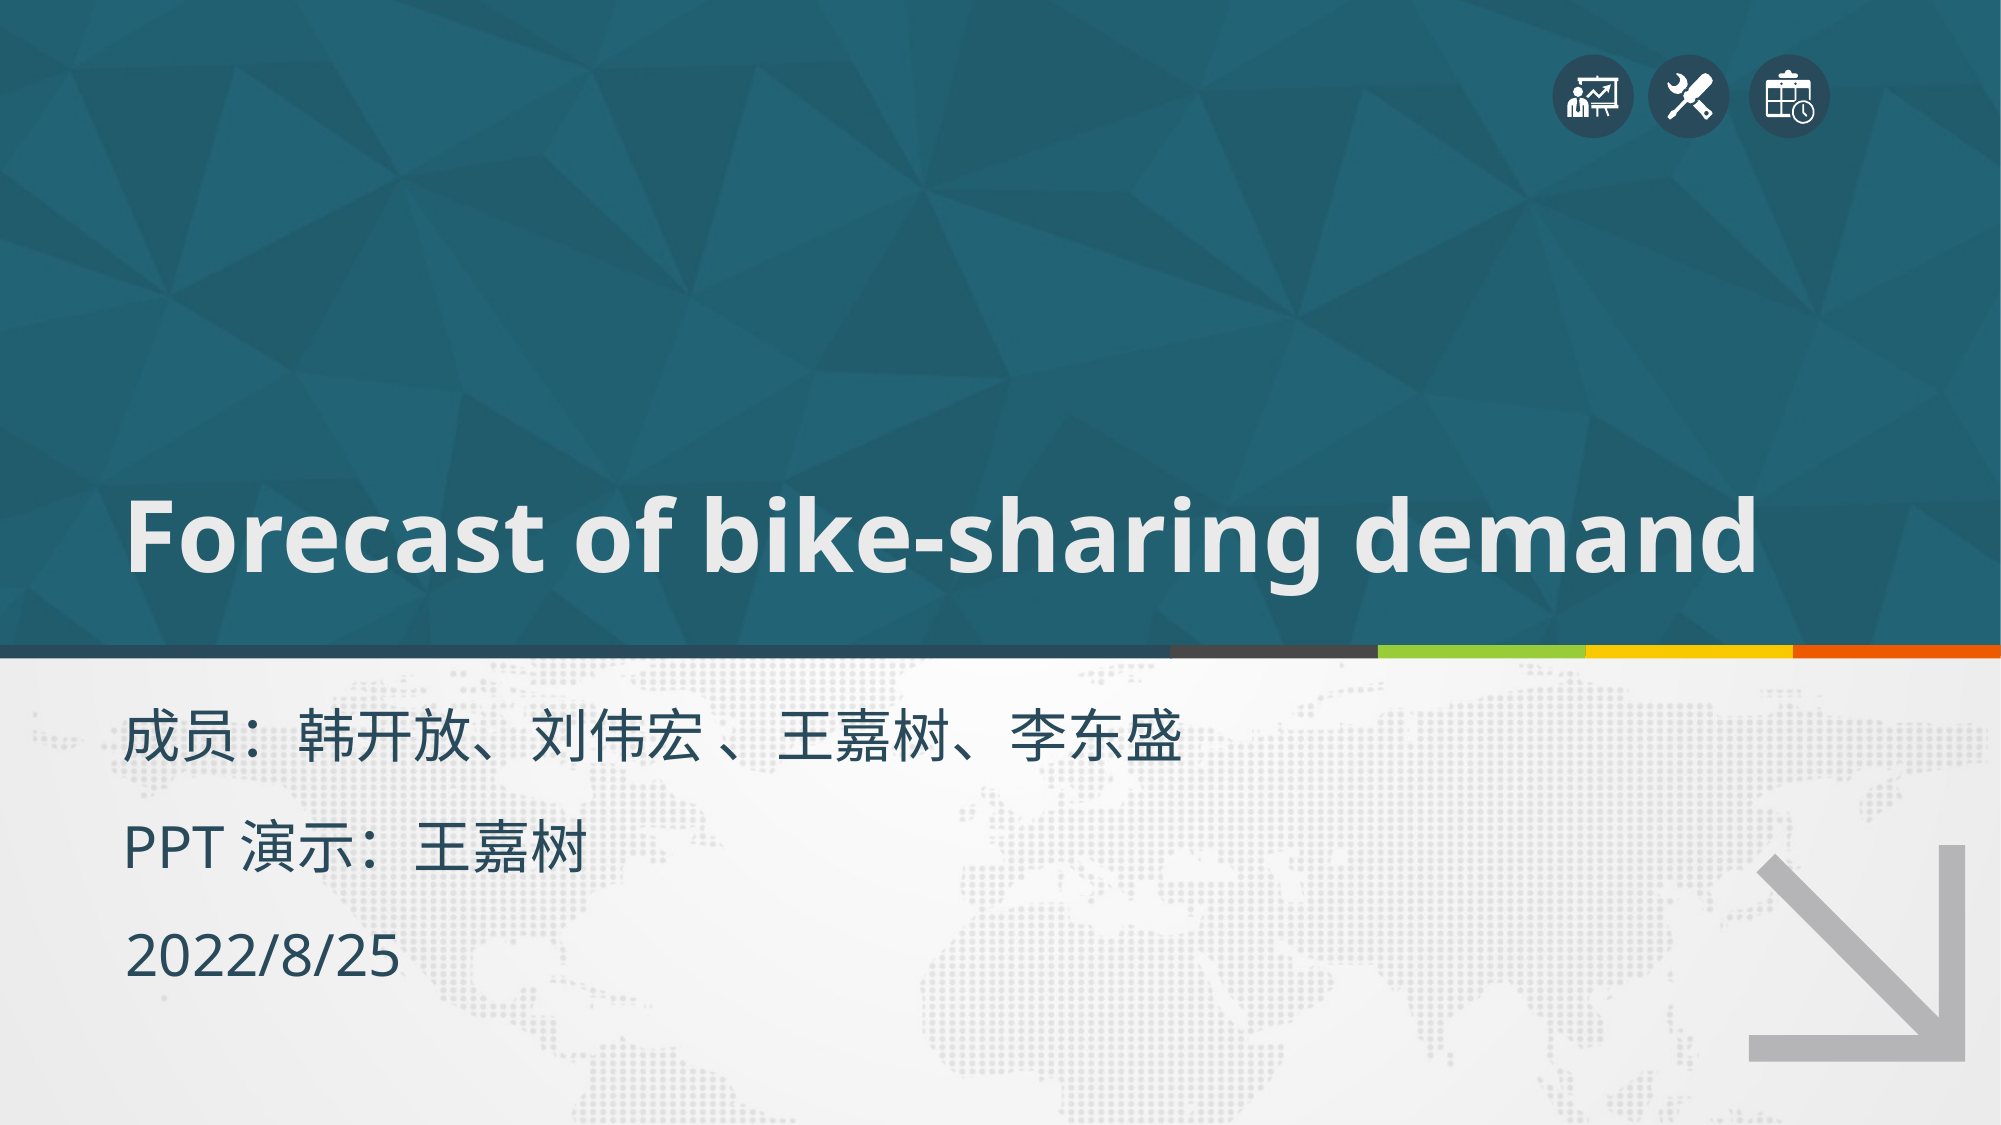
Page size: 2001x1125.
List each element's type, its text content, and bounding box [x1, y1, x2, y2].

text_box PPT演示：王嘉树 [107, 803, 1014, 887]
picture [0, 0, 2001, 656]
text_box [1748, 845, 1966, 1062]
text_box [1647, 54, 1730, 139]
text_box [1748, 54, 1831, 139]
text_box 2022/8/25 [110, 911, 1017, 995]
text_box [1552, 54, 1635, 139]
picture [0, 659, 2001, 1125]
text_box 成员：韩开放、刘伟宏 、王嘉树、李东盛 [107, 692, 1696, 776]
